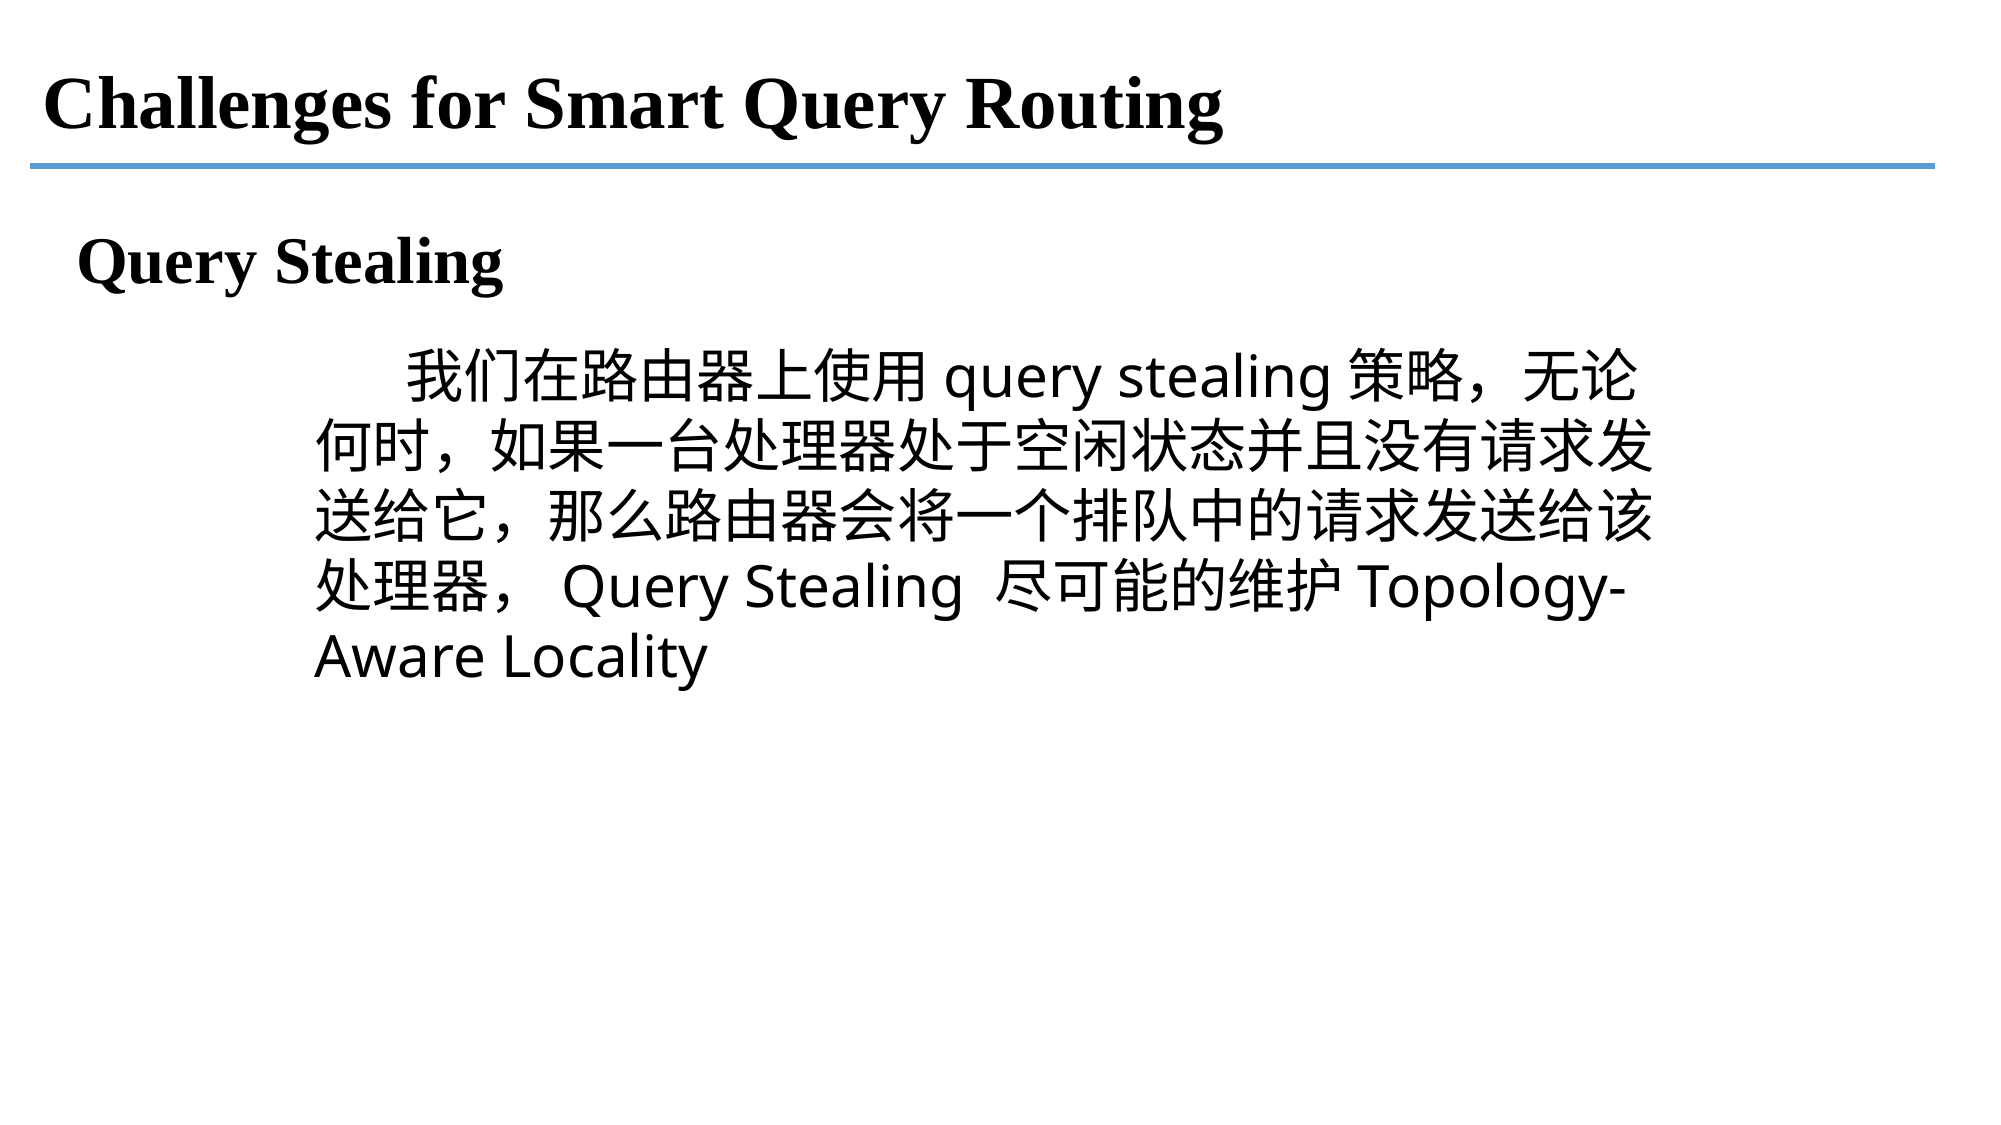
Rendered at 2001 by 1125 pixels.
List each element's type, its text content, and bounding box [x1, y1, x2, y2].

text_box Challenges for Smart Query Routing [28, 46, 1922, 152]
text_box 我们在路由器上使用query stealing策略，无论何时，如果一台处理器处于空闲状态并且没有请求发送给它，那么路由器会将一个排队中的请求发送给该处理器，Query Stealing 尽可能的维护Topology-Aware Locality [300, 331, 1676, 747]
text_box Query Stealing [61, 209, 1084, 304]
